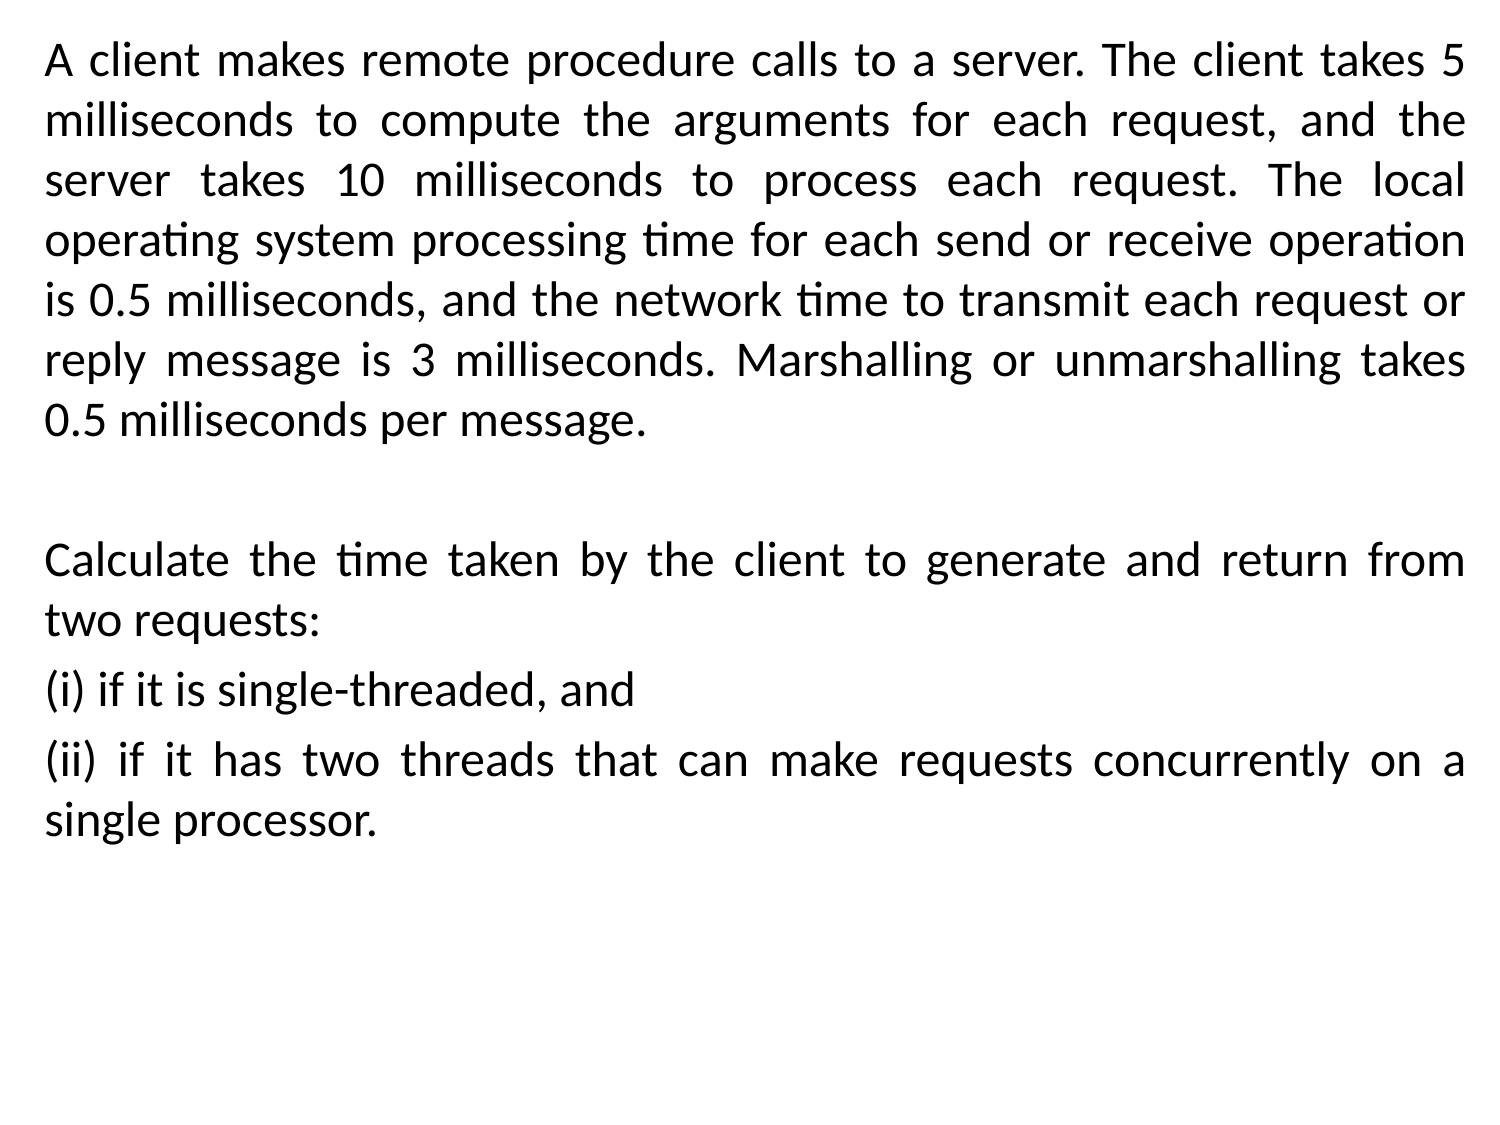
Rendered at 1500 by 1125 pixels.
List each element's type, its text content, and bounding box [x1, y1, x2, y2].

list A client makes remote procedure calls to a server. The client takes 5 milliseconds to compute the arguments for each request, and the server takes 10 milliseconds to process each request. The local operating system processing time for each send or receive operation is 0.5 milliseconds, and the network time to transmit each request or reply message is 3 milliseconds. Marshalling or unmarshalling takes 0.5 milliseconds per message. Calculate the time taken by the client to generate and return from two requests: (i) if it is single-threaded, and (ii) if it has two threads that can make requests concurrently on a single processor. [29, 19, 1483, 1071]
